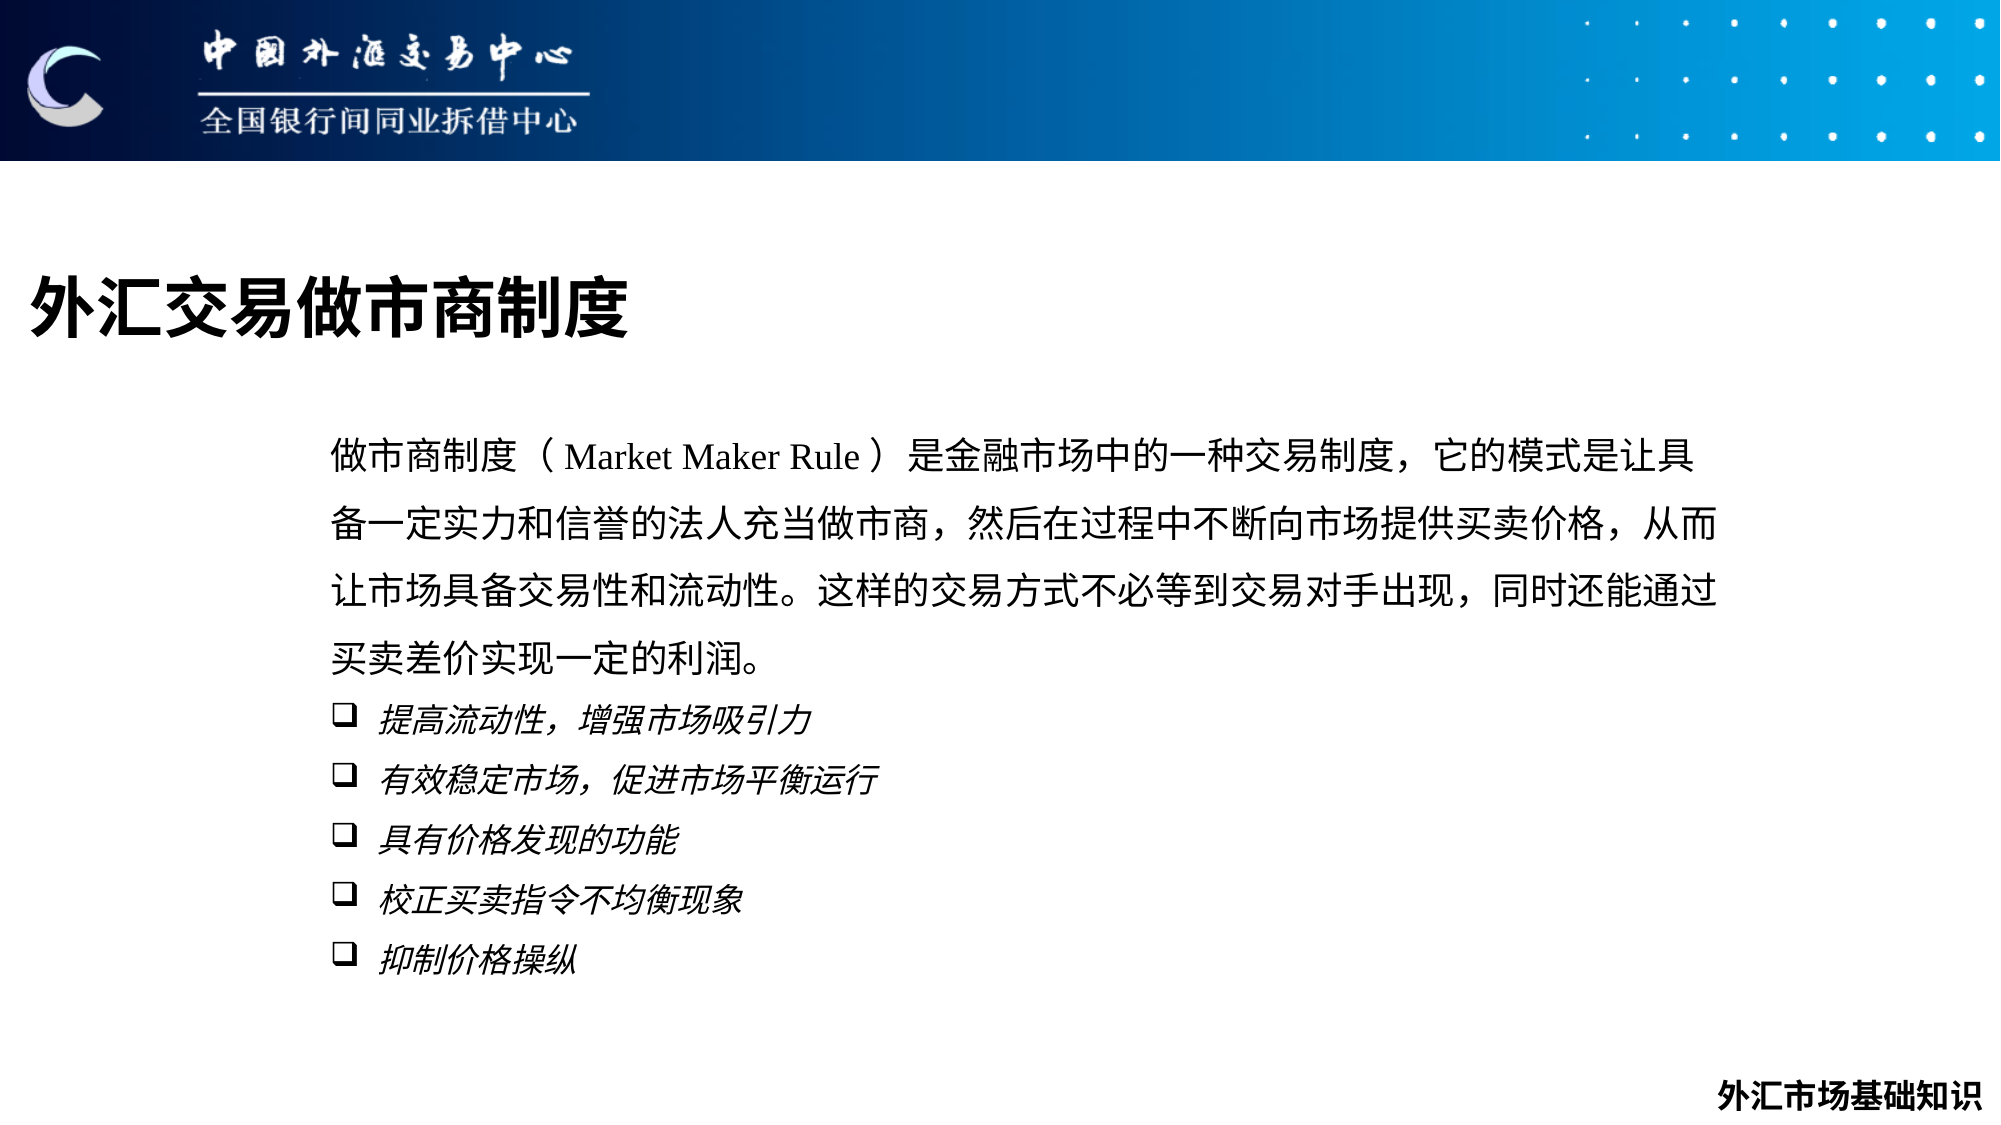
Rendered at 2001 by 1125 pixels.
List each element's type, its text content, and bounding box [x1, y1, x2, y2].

text_box 做市商制度（Market Maker Rule）是金融市场中的一种交易制度，它的模式是让具备一定实力和信誉的法人充当做市商，然后在过程中不断向市场提供买卖价格，从而让市场具备交易性和流动性。这样的交易方式不必等到交易对手出现，同时还能通过买卖差价实现一定的利润。 提高流动性，增强市场吸引力 有效稳定市场，促进市场平衡运行 具有价格发现的功能 校正买卖指令不均衡现象 抑制价格操纵 [315, 402, 1742, 987]
picture [0, 0, 1371, 161]
picture [1975, 19, 1985, 28]
picture [1926, 19, 1935, 28]
picture [1781, 77, 1787, 84]
picture [1781, 133, 1787, 140]
picture [1781, 19, 1787, 27]
picture [1829, 133, 1837, 140]
picture [1975, 132, 1985, 142]
picture [1926, 132, 1935, 142]
picture [1975, 75, 1985, 85]
picture [1926, 75, 1935, 85]
picture [1877, 19, 1886, 28]
text_box 外汇交易做市商制度 [15, 258, 646, 353]
picture [1829, 77, 1837, 84]
picture [1877, 132, 1886, 141]
text_box 外汇市场基础知识 [1659, 1041, 1999, 1124]
picture [1877, 76, 1886, 85]
picture [1829, 19, 1837, 27]
